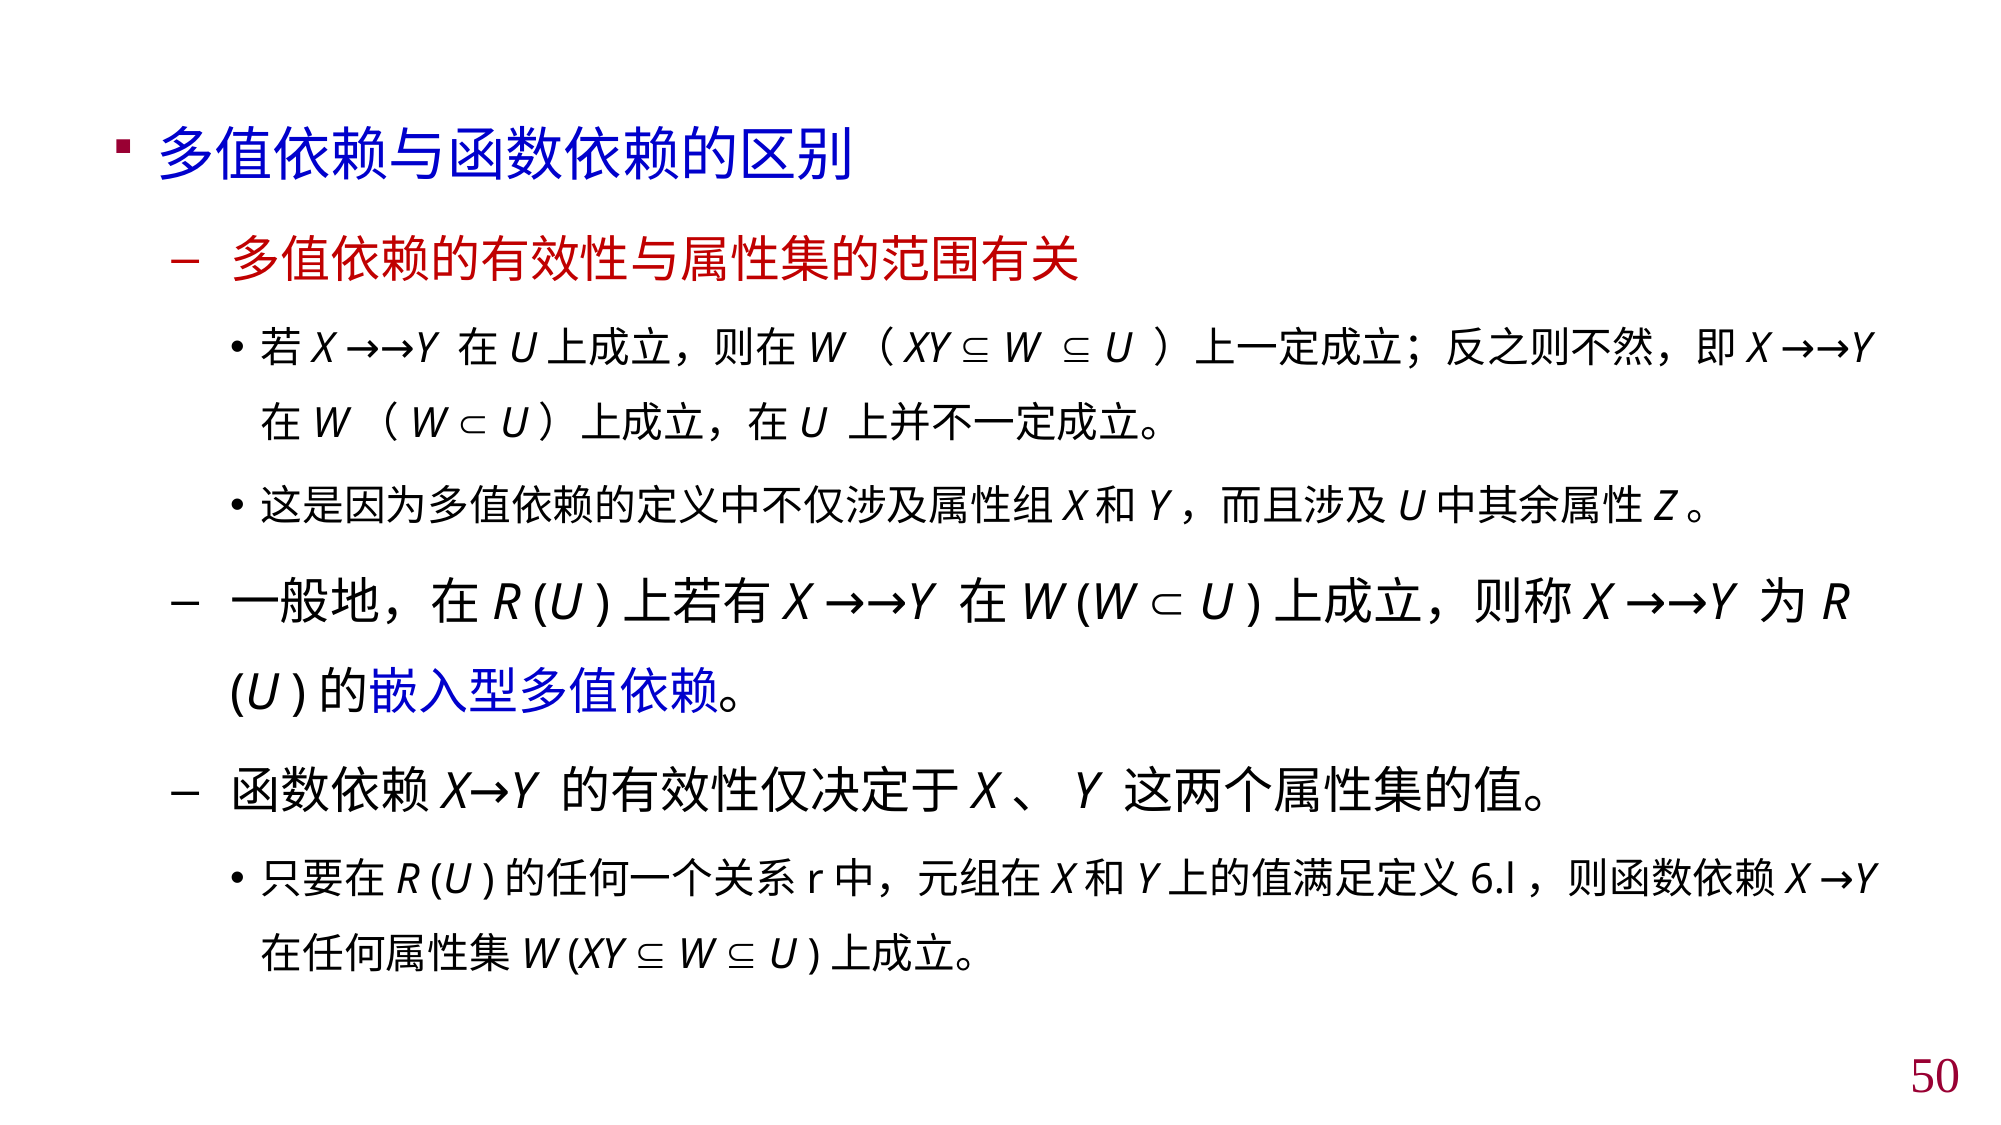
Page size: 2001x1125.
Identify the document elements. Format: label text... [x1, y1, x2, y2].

list 多值依赖与函数依赖的区别 多值依赖的有效性与属性集的范围有关 若X →→Y 在U上成立，则在W（XY  W  U ）上一定成立；反之则不然，即X →→Y 在W（W  U）上成立，在U 上并不一定成立。 这是因为多值依赖的定义中不仅涉及属性组X和Y，而且涉及U中其余属性Z。 一般地，在R (U )上若有X →→Y 在W (W  U )上成立，则称X →→Y 为R (U )的嵌入型多值依赖。 函数依赖X→Y 的有效性仅决定于X、Y 这两个属性集的值。 只要在R (U )的任何一个关系r中，元组在X和Y上的值满足定义6.l，则函数依赖X →Y在任何属性集W (XY  W  U )上成立。 [97, 75, 1904, 1073]
slide_number 49 [1550, 1048, 1975, 1096]
